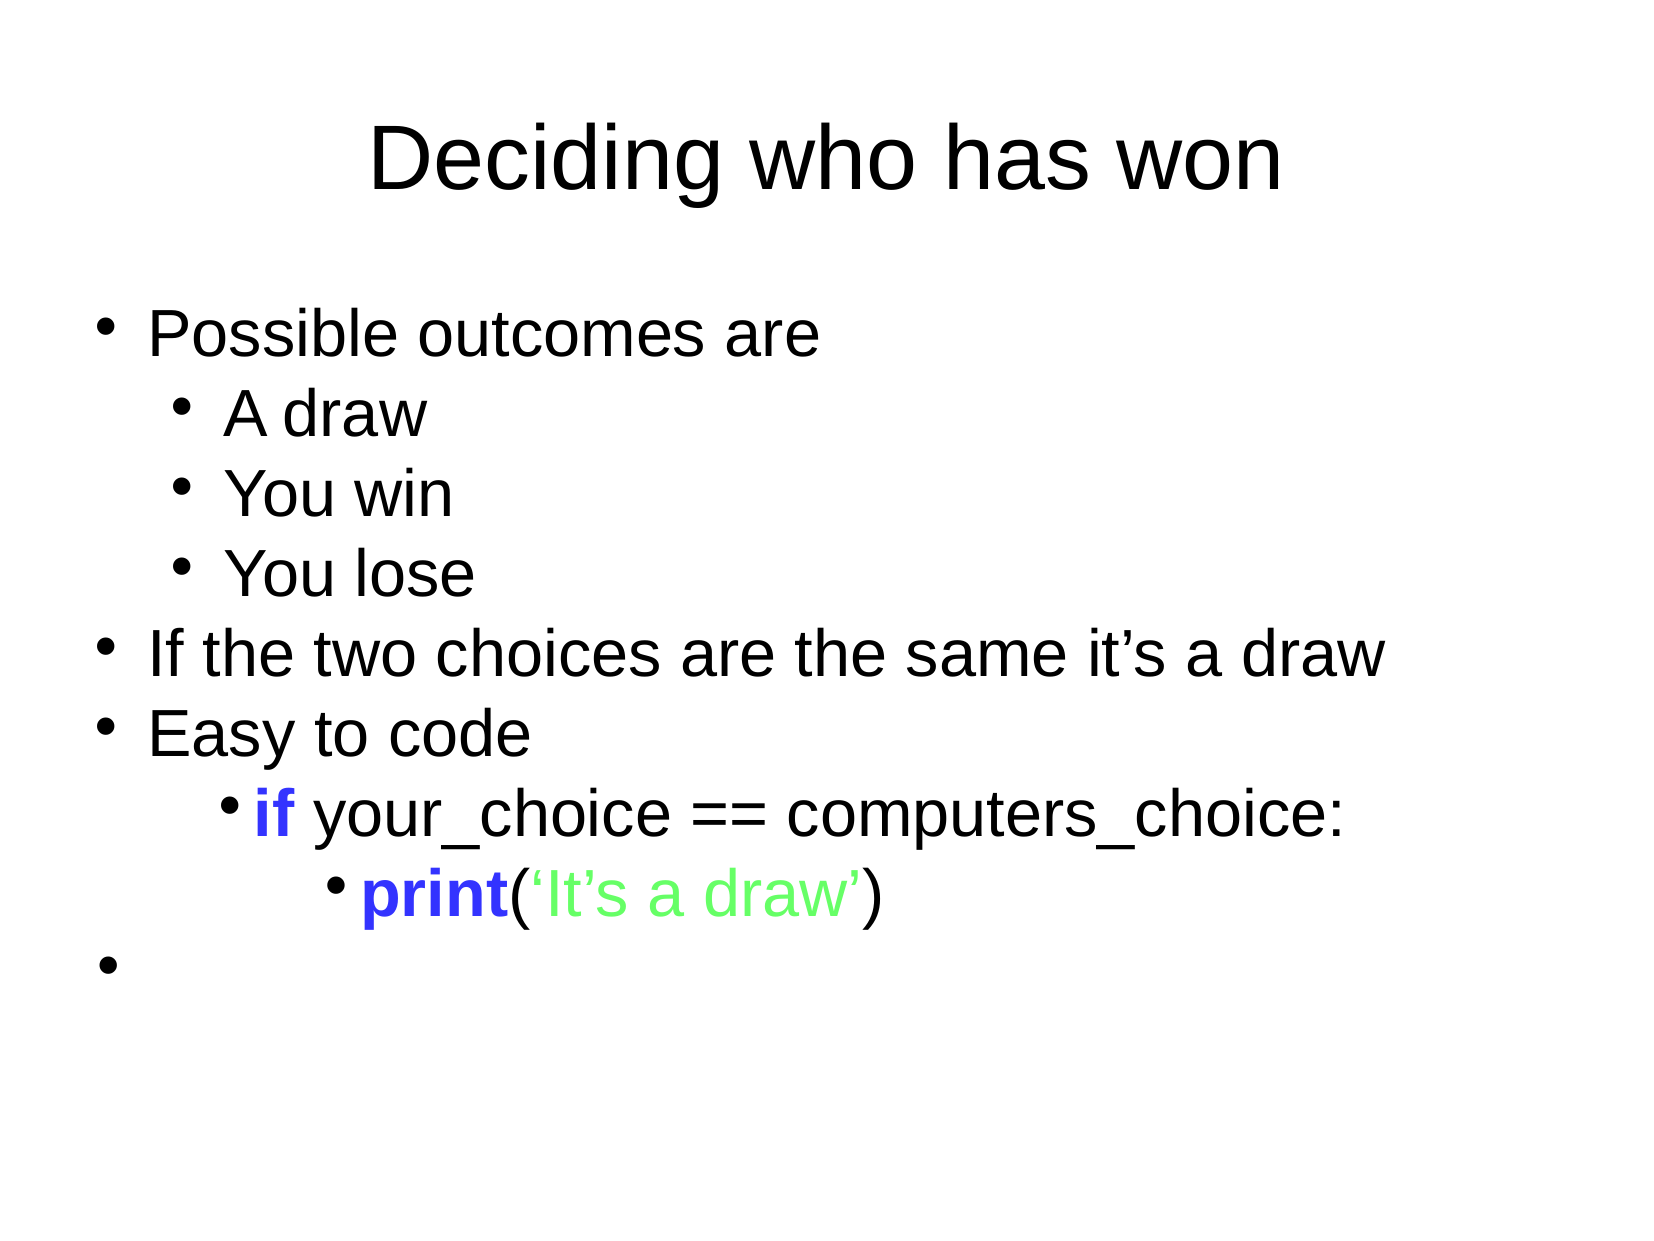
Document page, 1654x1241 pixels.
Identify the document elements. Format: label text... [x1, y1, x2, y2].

text_box Deciding who has won [82, 49, 1571, 257]
text_box Possible outcomes are A draw You win You lose If the two choices are the same it’s a draw Easy to code if your_choice == computers_choice: print(‘It’s a draw’) [76, 290, 1565, 1010]
